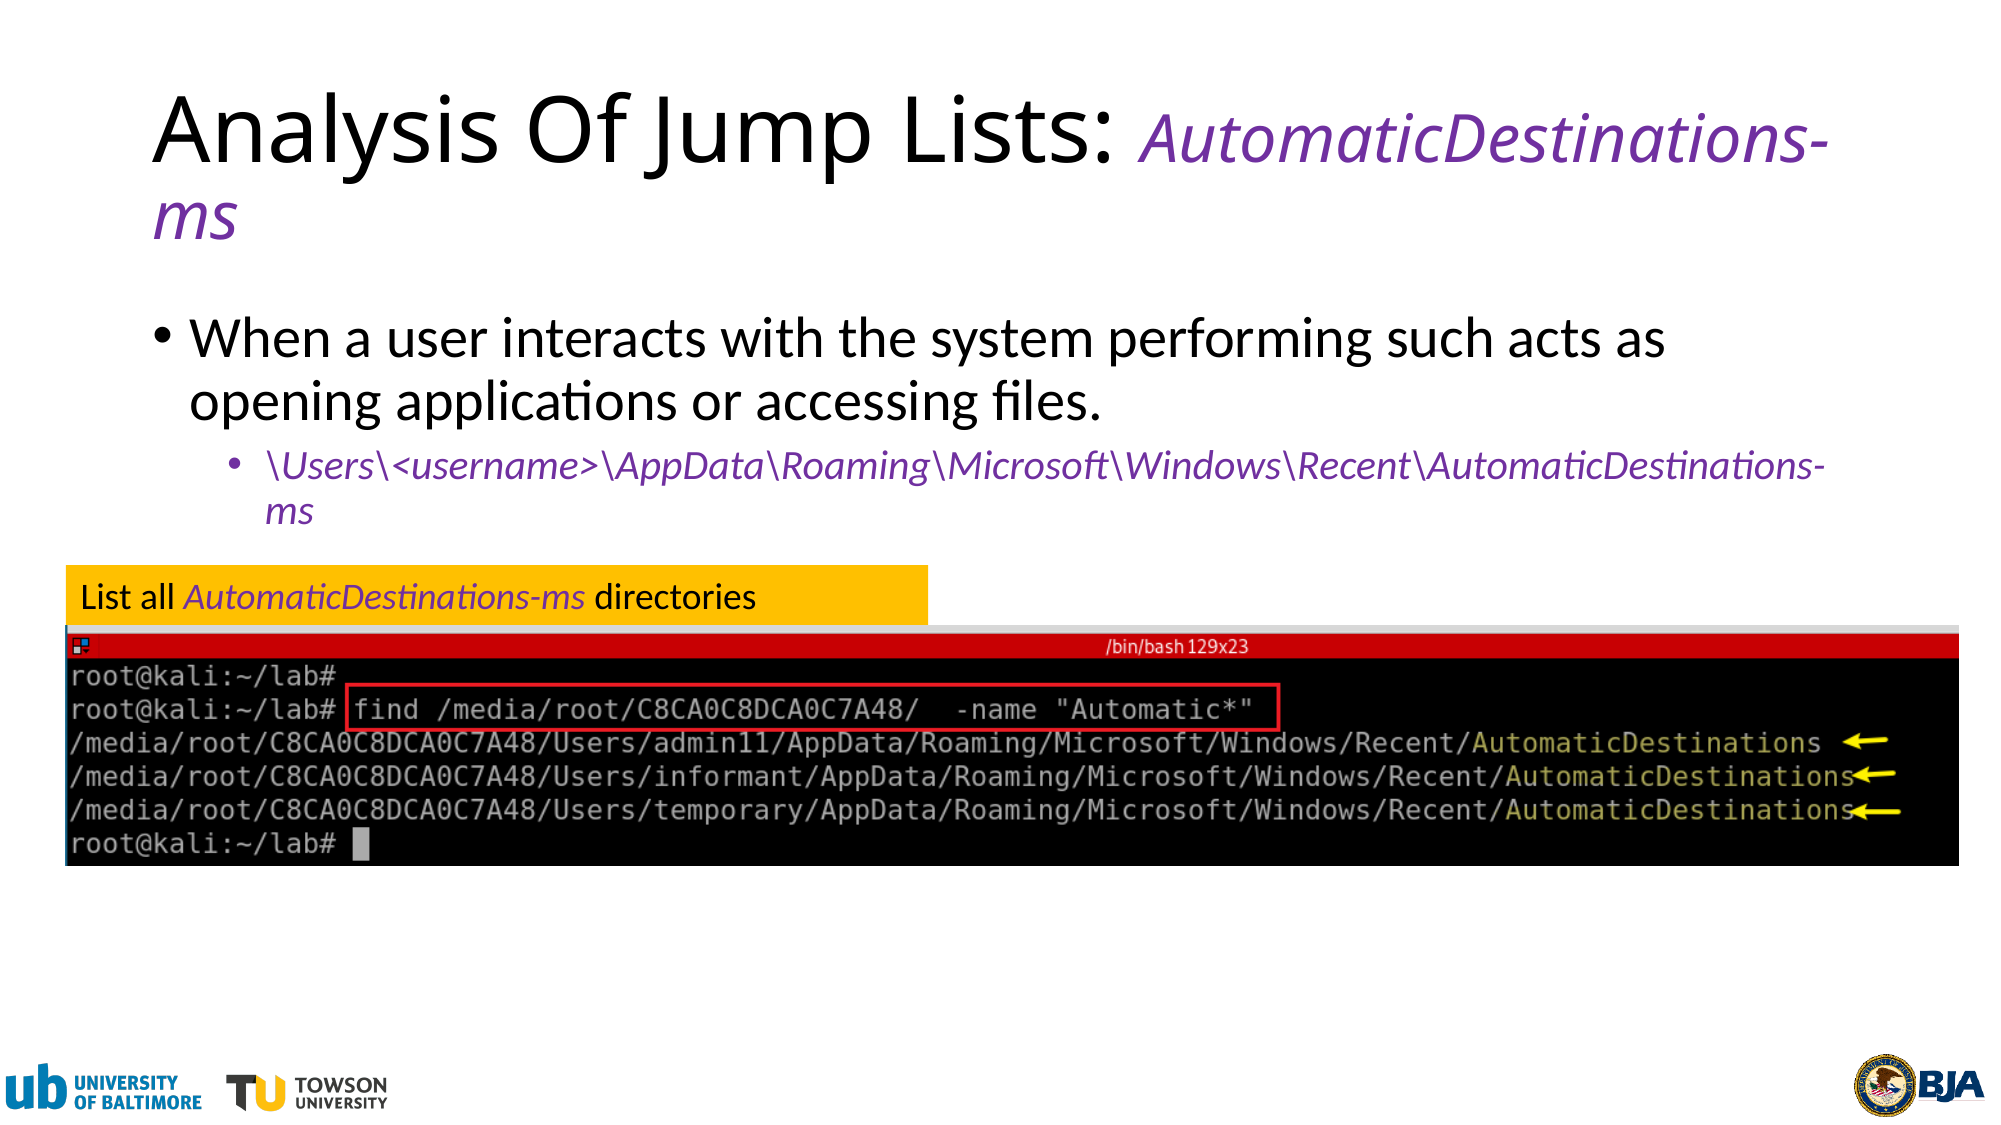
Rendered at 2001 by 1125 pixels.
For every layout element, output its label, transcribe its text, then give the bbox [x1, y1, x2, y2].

list When a user interacts with the system performing such acts as opening applications or accessing files. \Users\<username>\AppData\Roaming\Microsoft\Windows\Recent\AutomaticDestinations-ms [137, 299, 1863, 553]
title Analysis Of Jump Lists: AutomaticDestinations-ms [137, 59, 1863, 278]
picture [1854, 1054, 1986, 1117]
text_box List all AutomaticDestinations-ms directories [65, 565, 929, 625]
picture [65, 625, 1959, 866]
picture [0, 1031, 407, 1125]
